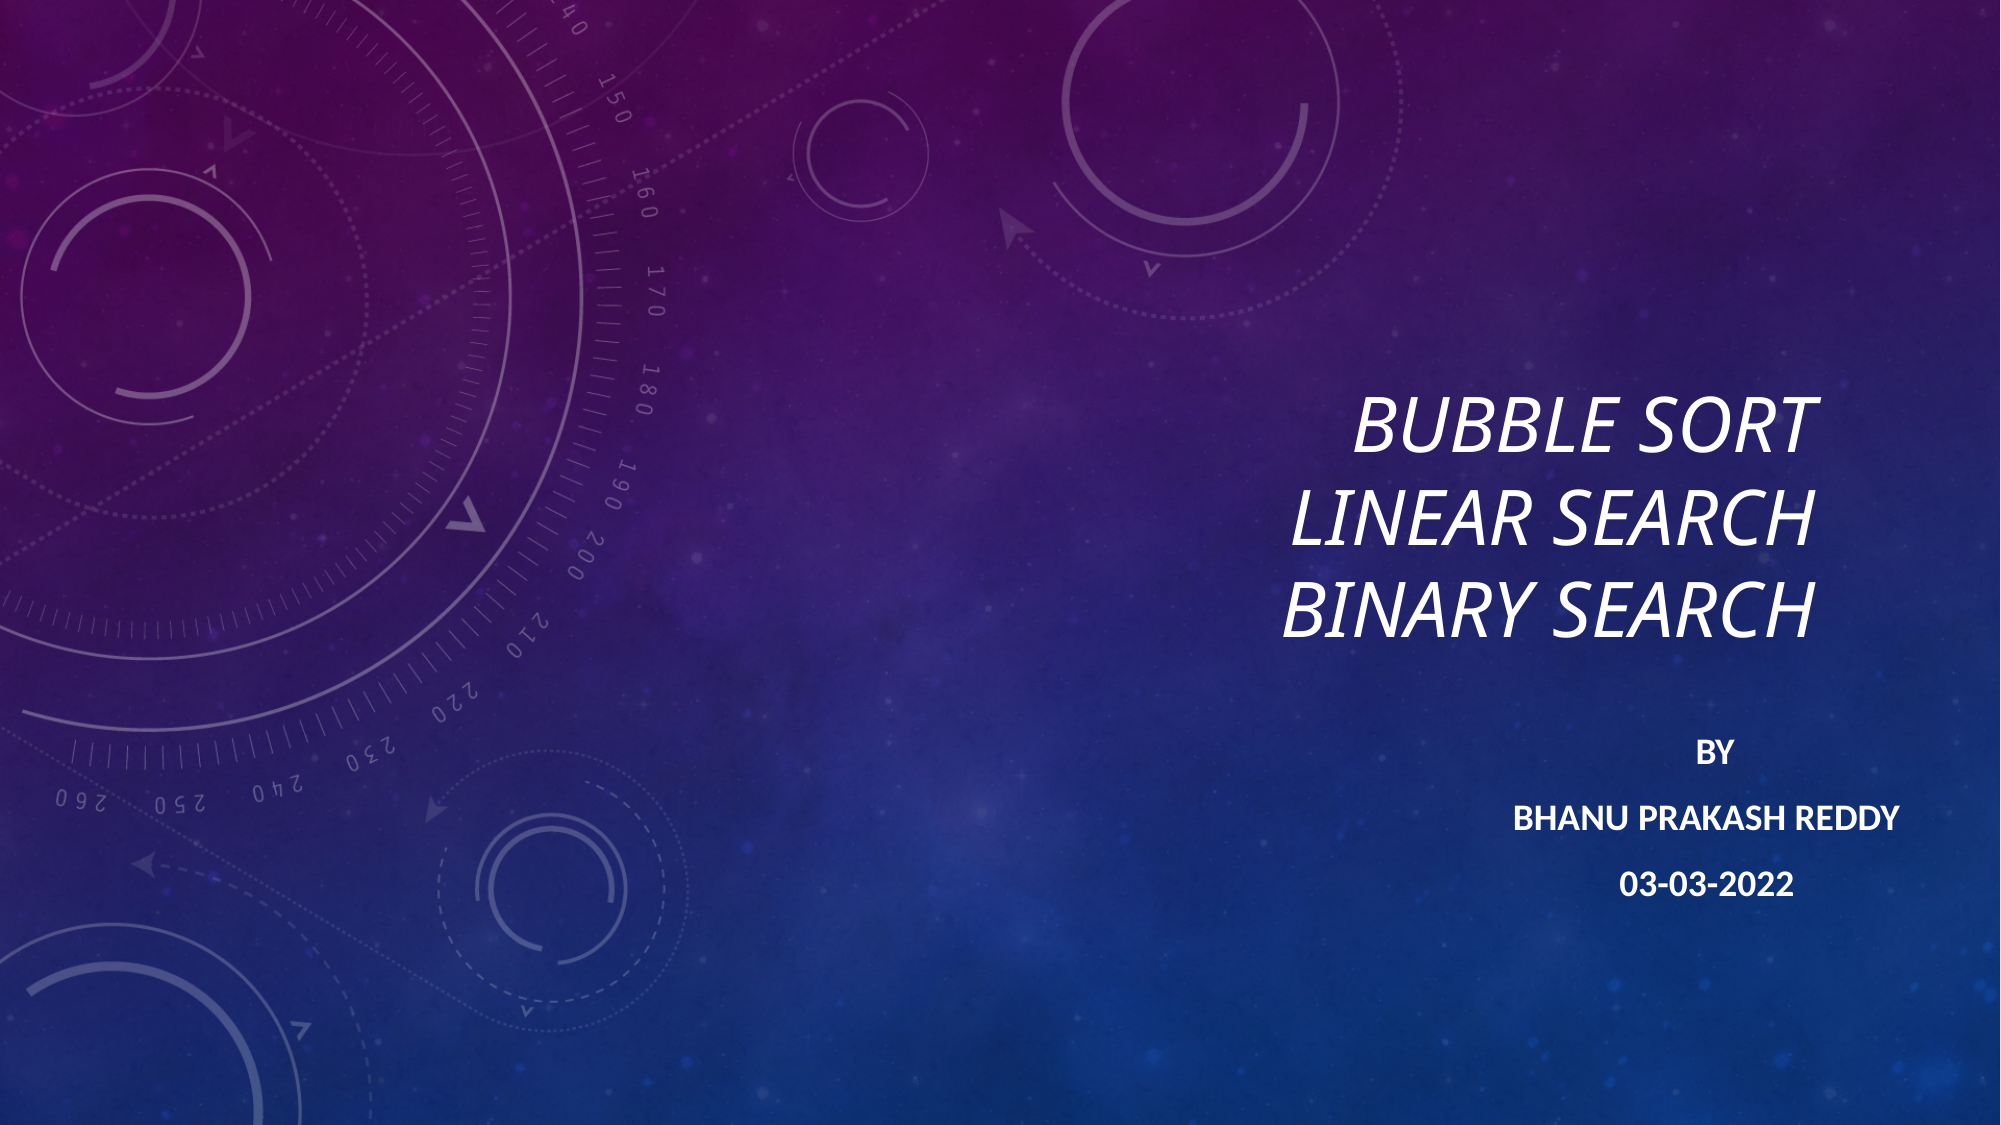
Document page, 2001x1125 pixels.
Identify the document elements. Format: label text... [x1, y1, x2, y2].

picture [0, 0, 2001, 1125]
subtitle BY BHANU PRAKASH REDDY 03-03-2022 [650, 719, 2000, 950]
title Bubble sort linear search binary search [650, 363, 1831, 719]
